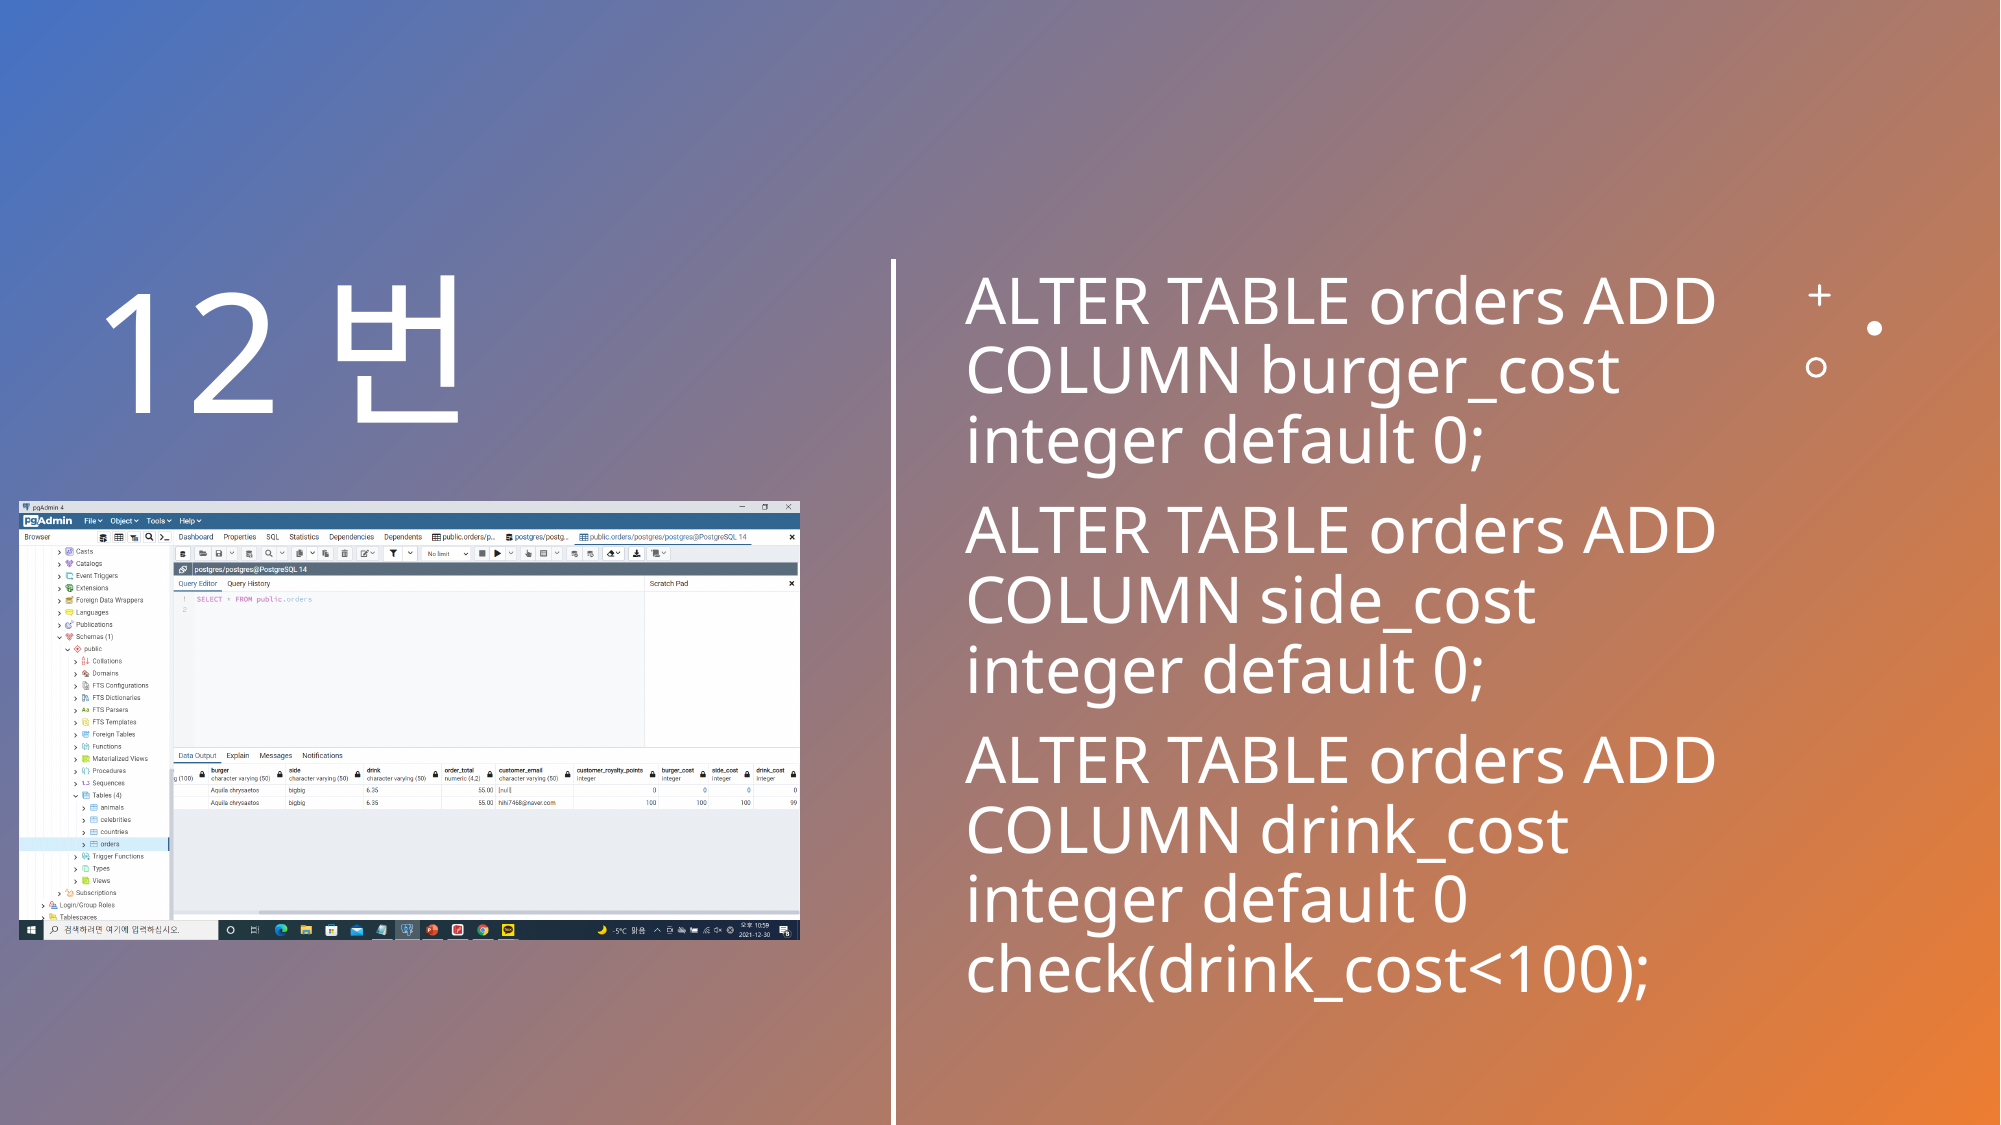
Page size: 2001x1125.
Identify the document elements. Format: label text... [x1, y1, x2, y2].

text_box [0, 0, 2000, 1125]
picture [19, 500, 801, 941]
text_box [1805, 357, 1827, 378]
title 12번 [76, 262, 824, 1089]
text_box [1867, 320, 1883, 336]
subtitle ALTER TABLE orders ADD COLUMN burger_cost integer default 0; ALTER TABLE orders ADD COLUMN side_cost integer default 0; ALTER TABLE orders ADD COLUMN drink_cost integer default 0 check(drink_cost<100); [950, 260, 1773, 1083]
text_box [1808, 283, 1832, 307]
